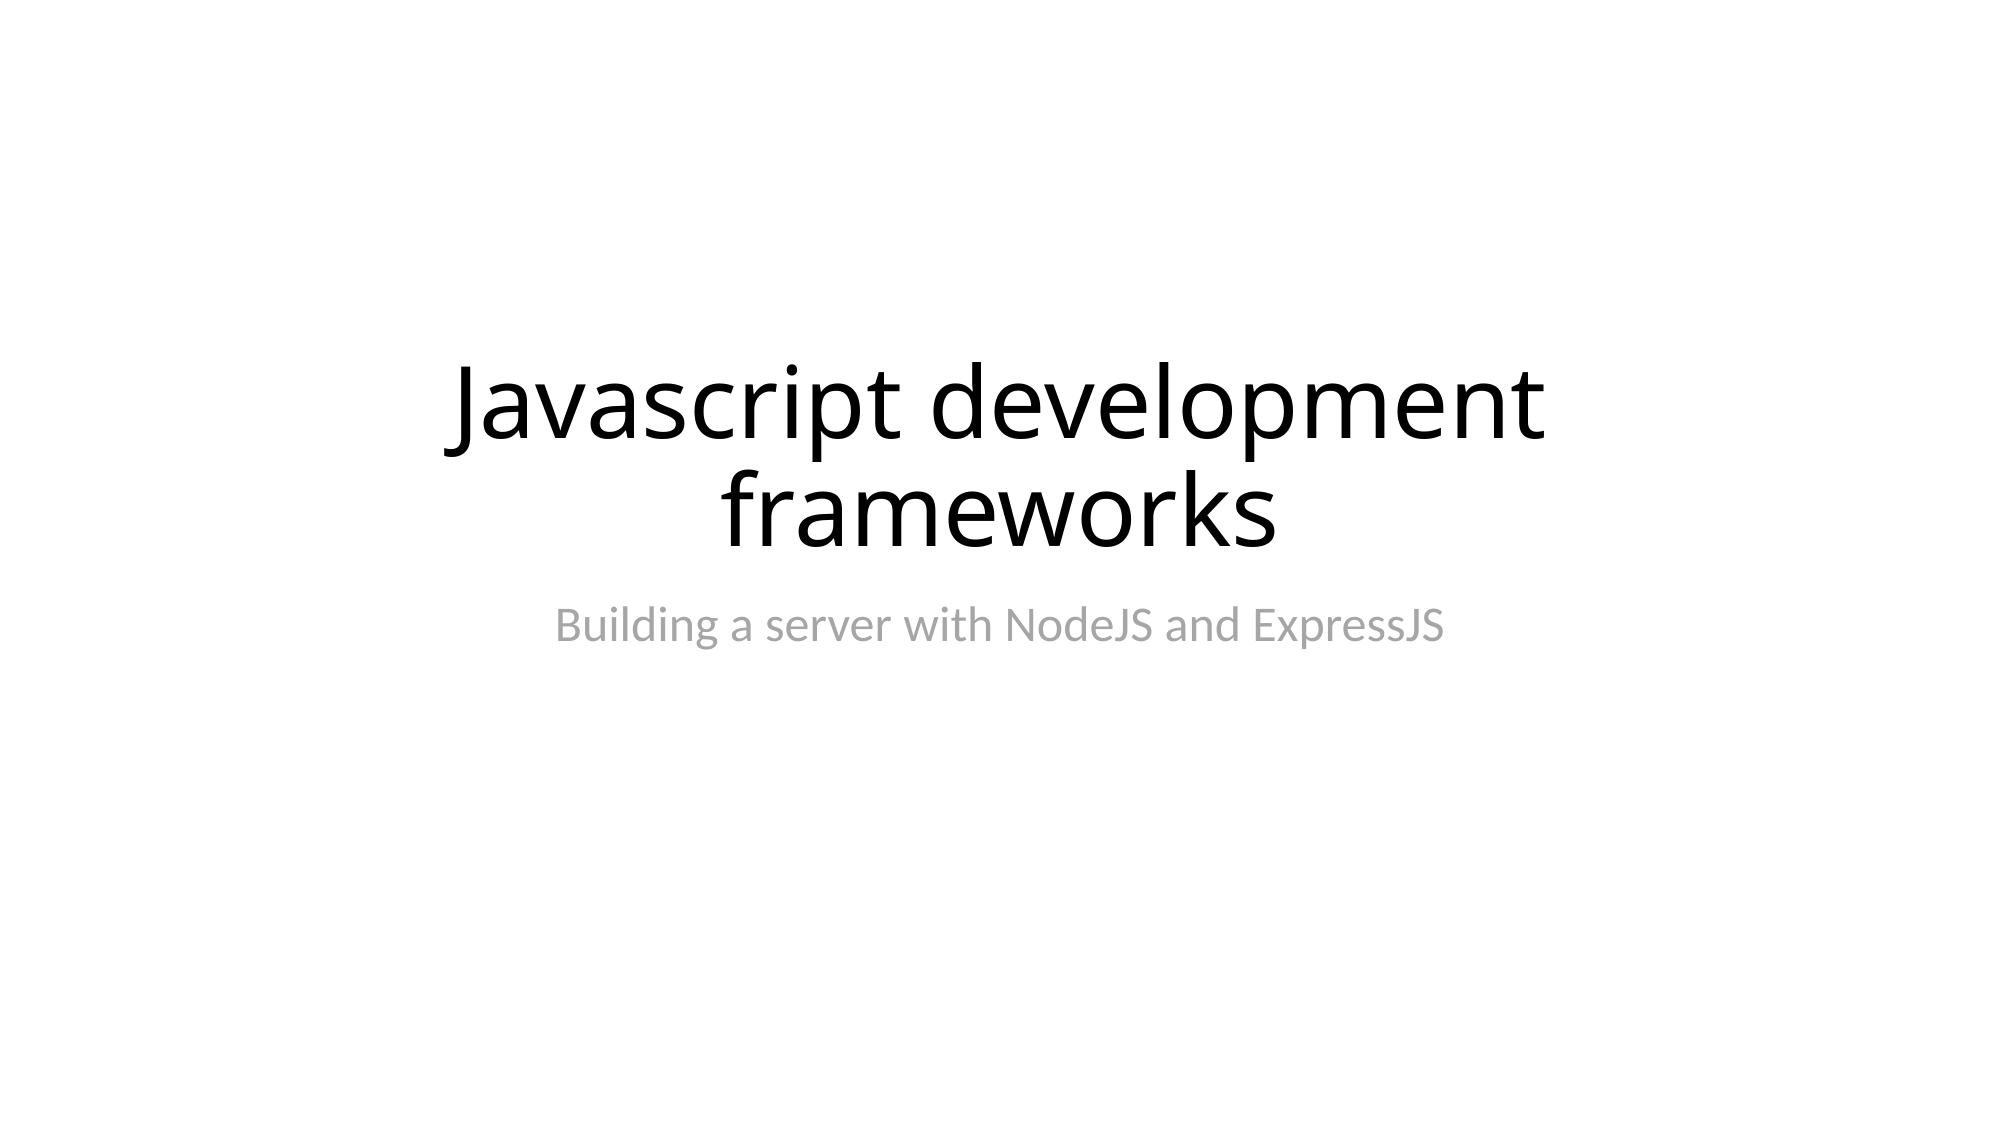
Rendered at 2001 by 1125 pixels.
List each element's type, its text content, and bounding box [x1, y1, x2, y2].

title Javascript development frameworks [249, 184, 1750, 576]
subtitle Building a server with NodeJS and ExpressJS [249, 590, 1750, 863]
